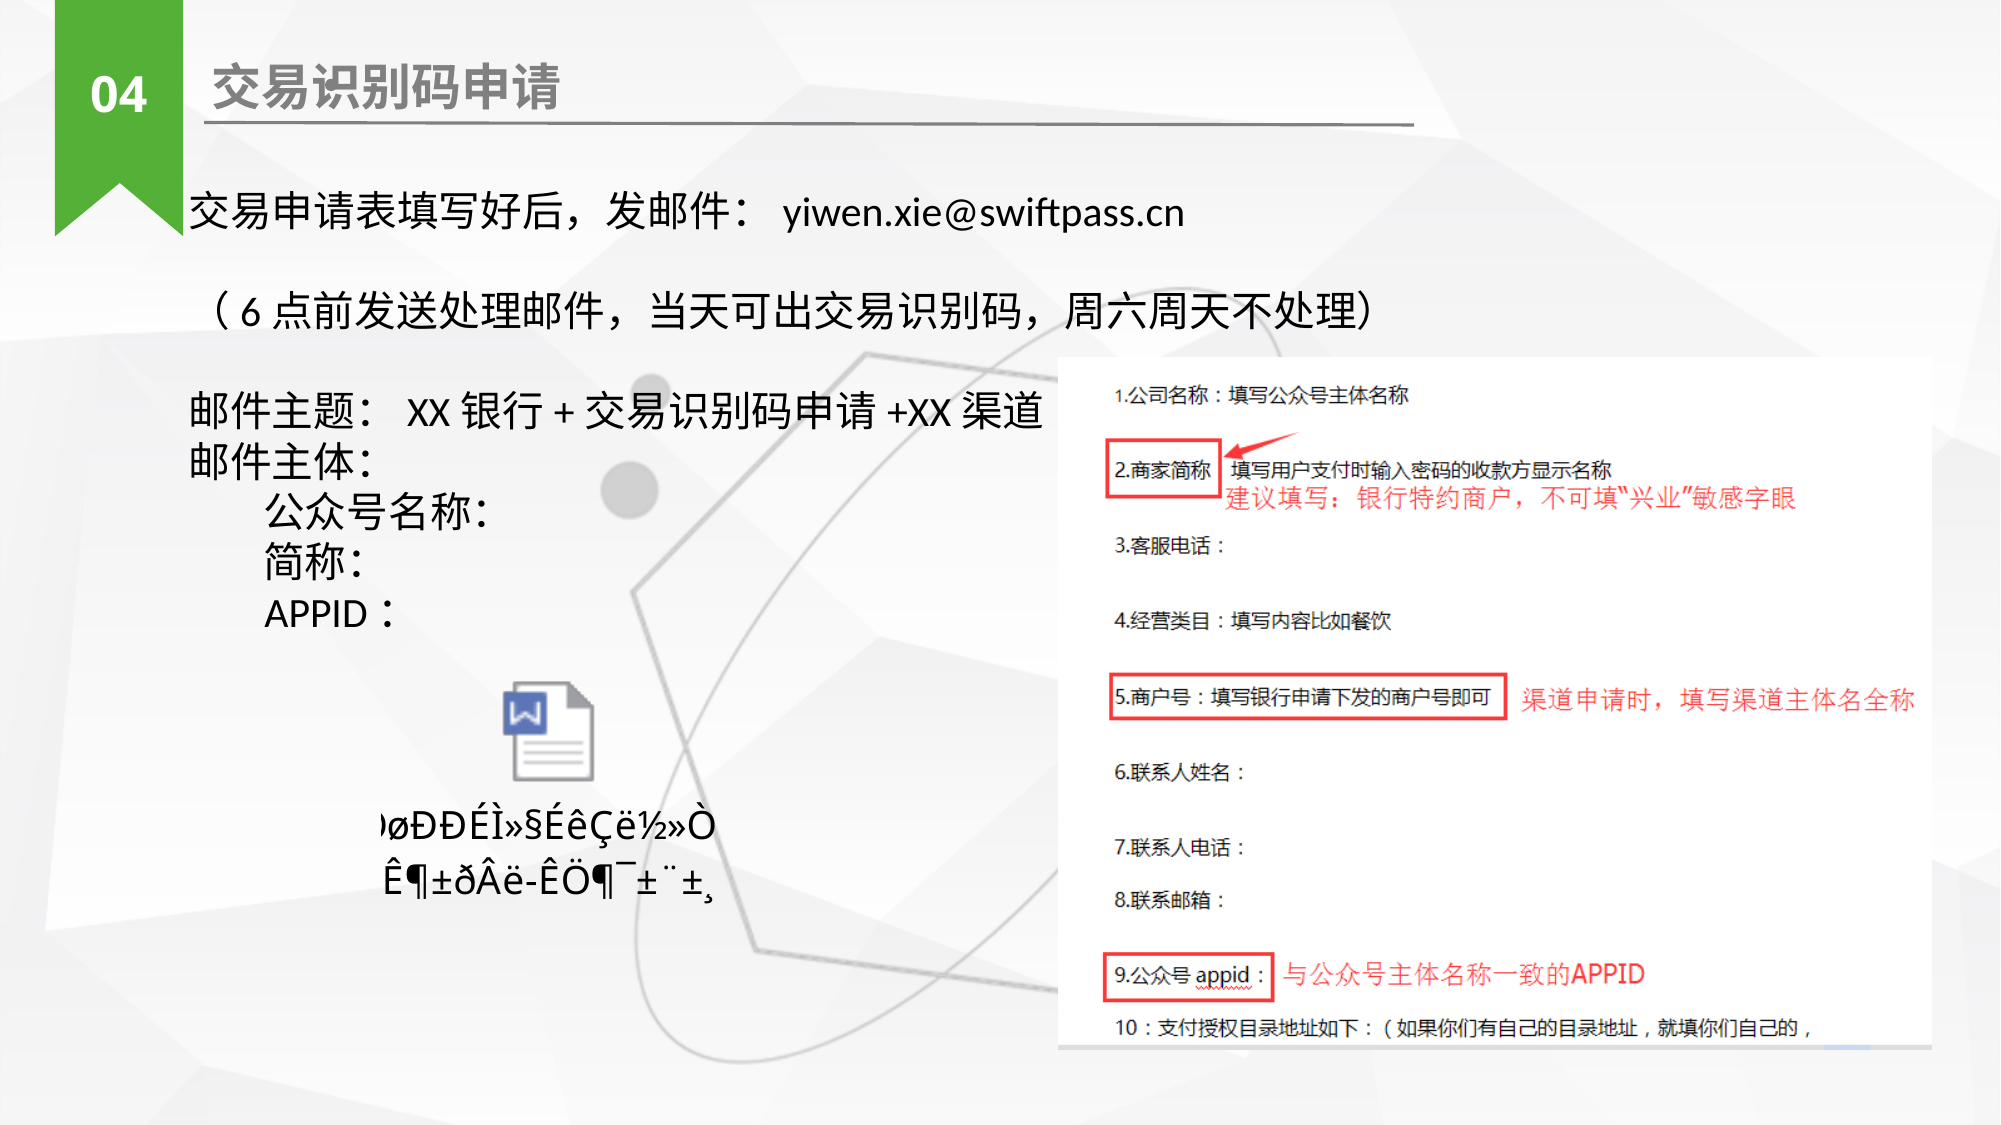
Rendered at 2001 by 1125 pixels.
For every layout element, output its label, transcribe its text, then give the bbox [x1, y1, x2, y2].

text_box [323, 77, 339, 93]
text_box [381, 680, 715, 909]
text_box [54, 0, 184, 237]
text_box 交易识别码申请 [201, 50, 1476, 121]
text_box 交易申请表填写好后，发邮件：yiwen.xie@swiftpass.cn （6点前发送处理邮件，当天可出交易识别码，周六周天不处理） 邮件主题：XX银行+交易识别码申请+XX渠道 邮件主体： 公众号名称： 简称： APPID： [173, 177, 1881, 643]
picture [0, 0, 2001, 1125]
